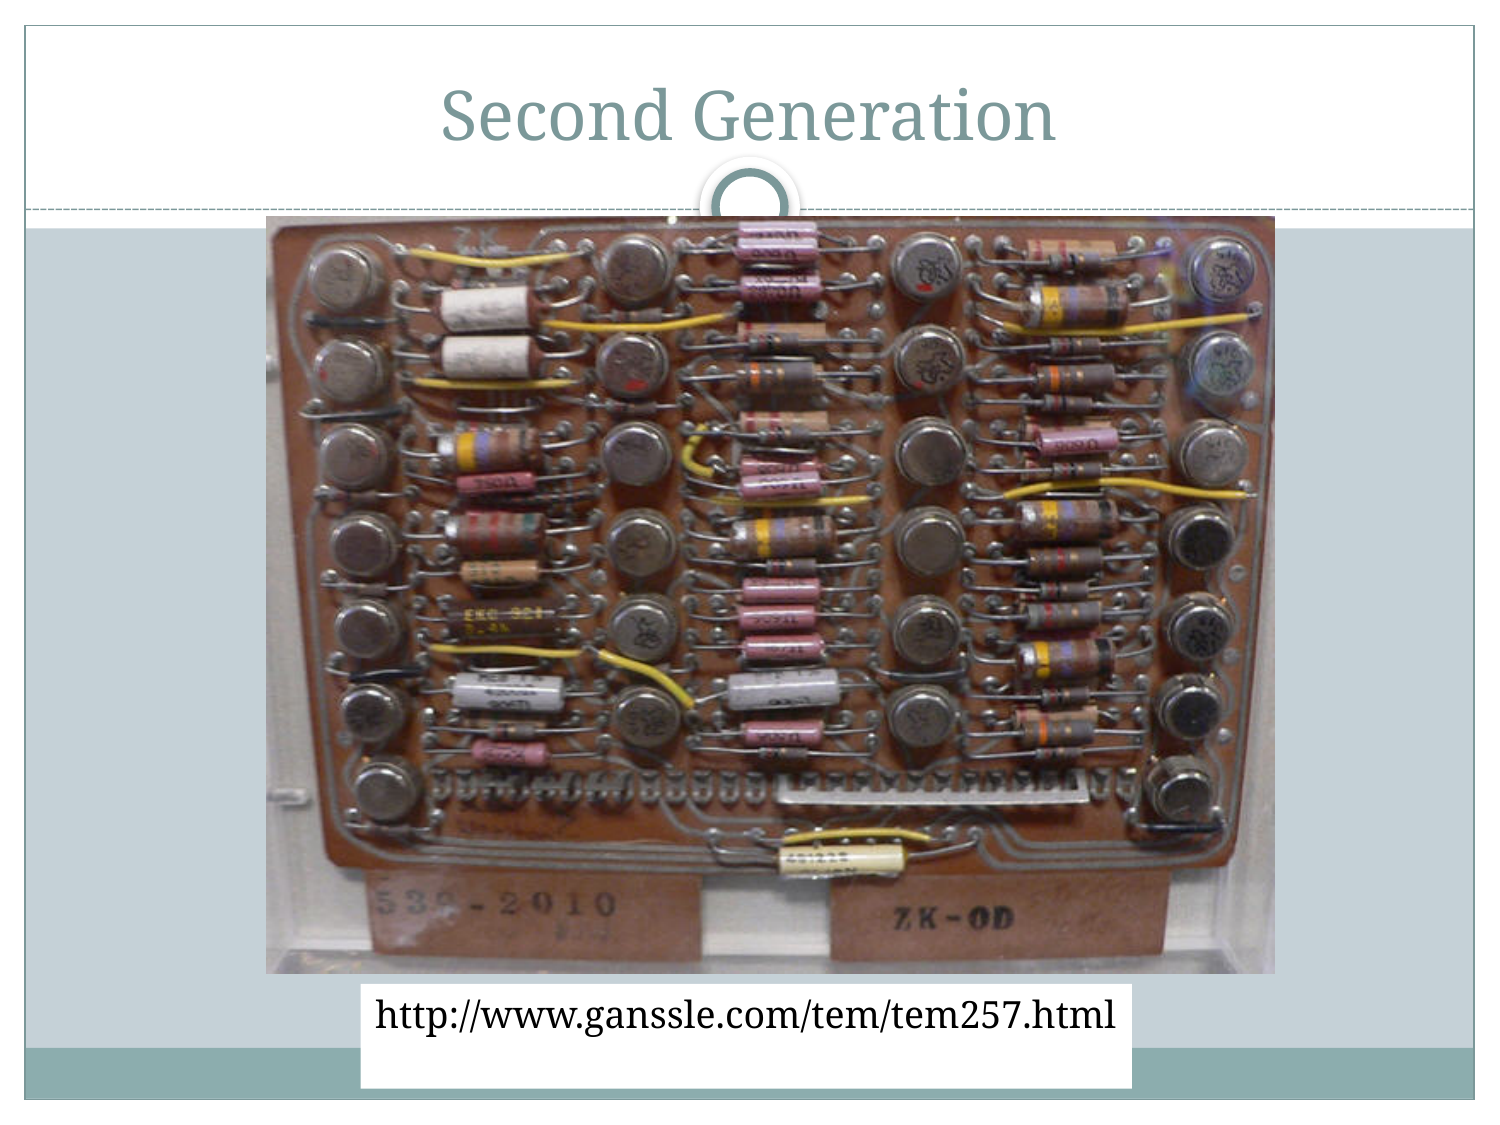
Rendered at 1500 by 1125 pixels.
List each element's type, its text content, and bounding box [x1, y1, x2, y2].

text_box Second Generation [49, 37, 1450, 162]
picture [265, 215, 1275, 974]
text_box http://www.ganssle.com/tem/tem257.html [360, 983, 1132, 1089]
